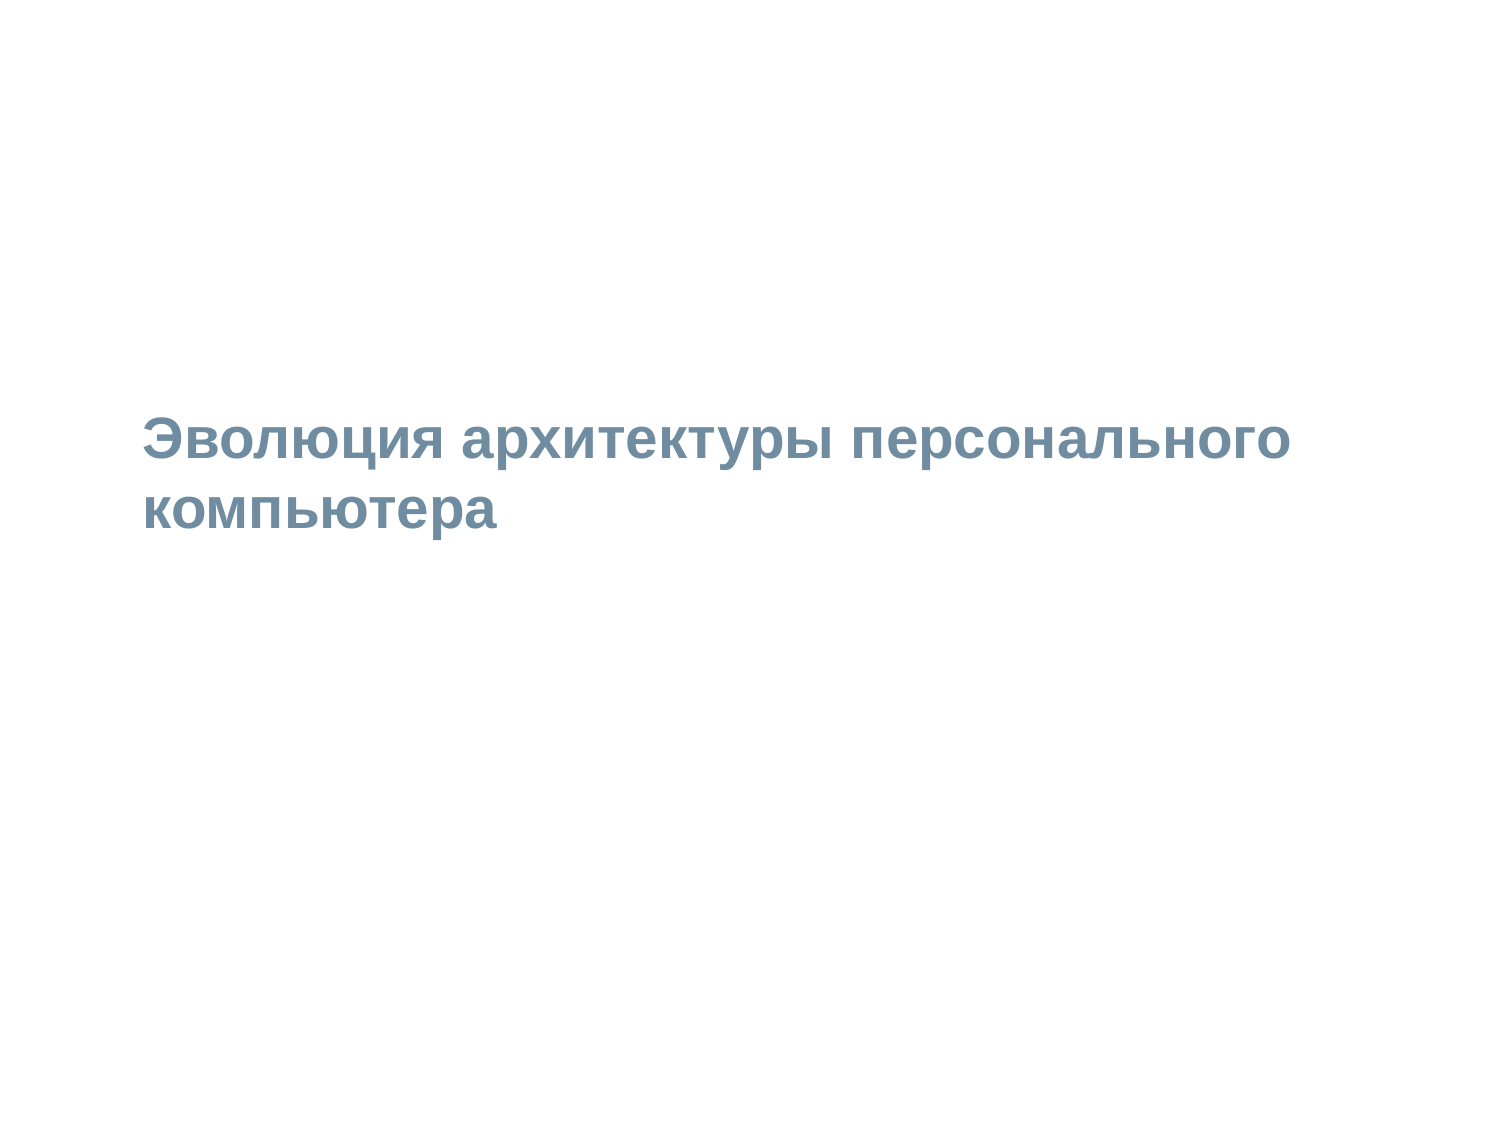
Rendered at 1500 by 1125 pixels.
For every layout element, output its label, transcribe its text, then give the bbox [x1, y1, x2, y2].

title Эволюция архитектуры персонального компьютера [112, 349, 1388, 591]
